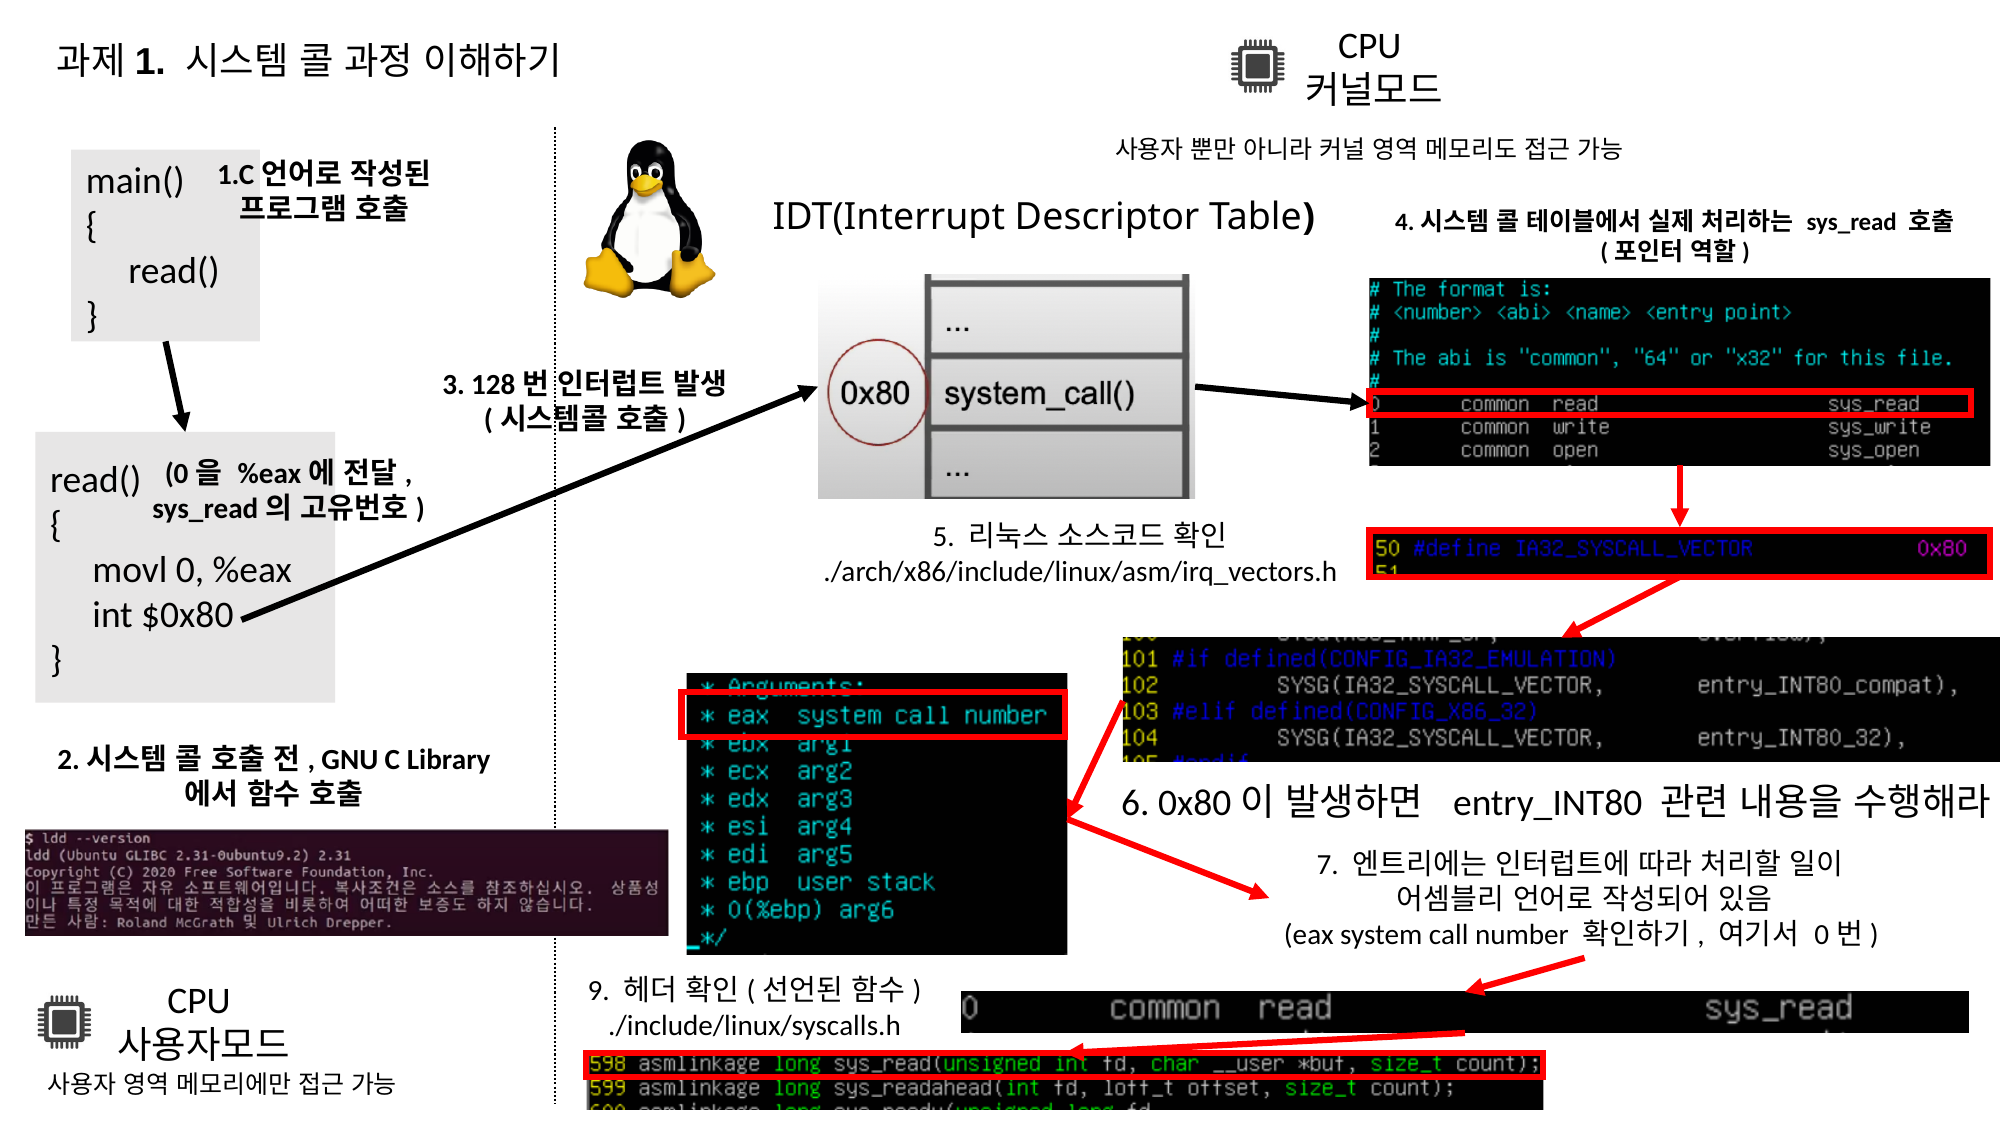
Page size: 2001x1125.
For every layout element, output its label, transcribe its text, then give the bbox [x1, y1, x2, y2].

picture [1227, 35, 1290, 100]
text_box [1464, 959, 1585, 992]
text_box [680, 691, 686, 738]
text_box 1.C언어로 작성된 프로그램 호출 [192, 147, 457, 233]
picture [961, 991, 1969, 1033]
picture [1369, 278, 1991, 466]
text_box IDT(Interrupt Descriptor Table) [758, 184, 1330, 245]
text_box CPU 커널모드 [1290, 14, 1458, 119]
text_box CPU 사용자모드 [102, 968, 305, 1061]
text_box [1680, 574, 1991, 578]
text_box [1561, 576, 1680, 638]
text_box 7. 엔트리에는 인터럽트에 따라 처리할 일이 어셈블리 언어로 작성되어 있음 (eax system call number 확인하기, 여기서 0번) [1269, 838, 1900, 958]
text_box 6. 0x80이 발생하면 entry_INT80 관련 내용을 수행해라 [1123, 770, 2000, 831]
text_box 5. 리눅스 소스코드 확인 ./arch/x86/include/linux/asm/irq_vectors.h [818, 510, 1353, 595]
picture [817, 274, 1196, 499]
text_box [1064, 1032, 1465, 1053]
text_box main() { read() } [70, 149, 261, 342]
text_box 2.시스템 콜 호출 전, GNU C Library 에서 함수 호출 [26, 733, 523, 818]
text_box 3. 128번 인터럽트 발생 (시스템콜 호출) [556, 357, 747, 386]
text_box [165, 341, 186, 432]
text_box (0을 %eax에 전달, sys_read의 고유번호) [126, 446, 241, 532]
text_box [1195, 386, 1370, 404]
text_box 4.시스템 콜 테이블에서 실제 처리하는 sys_read 호출 (포인터 역할) [1359, 198, 1991, 273]
text_box 사용자 뿐만 아니라 커널 영역 메모리도 접근 가능 [1075, 126, 1664, 172]
text_box 과제1. 시스템 콜 과정 이해하기 [42, 29, 588, 90]
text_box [1067, 700, 1123, 819]
picture [1369, 527, 1991, 574]
text_box 사용자 영역 메모리에만 접근 가능 [18, 1061, 427, 1107]
picture [570, 127, 728, 315]
text_box 3. 128번 인터럽트 발생 (시스템콜 호출) [423, 357, 555, 386]
picture [25, 829, 669, 936]
text_box [1368, 529, 1676, 578]
picture [686, 672, 1068, 966]
text_box 9. 헤더 확인(선언된 함수) ./include/linux/syscalls.h [573, 964, 937, 1049]
text_box read() { movl 0, %eax int $0x80 } [34, 431, 336, 704]
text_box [241, 386, 818, 620]
picture [1122, 637, 2000, 765]
picture [586, 1052, 1544, 1110]
picture [34, 991, 97, 1056]
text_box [1067, 819, 1279, 899]
